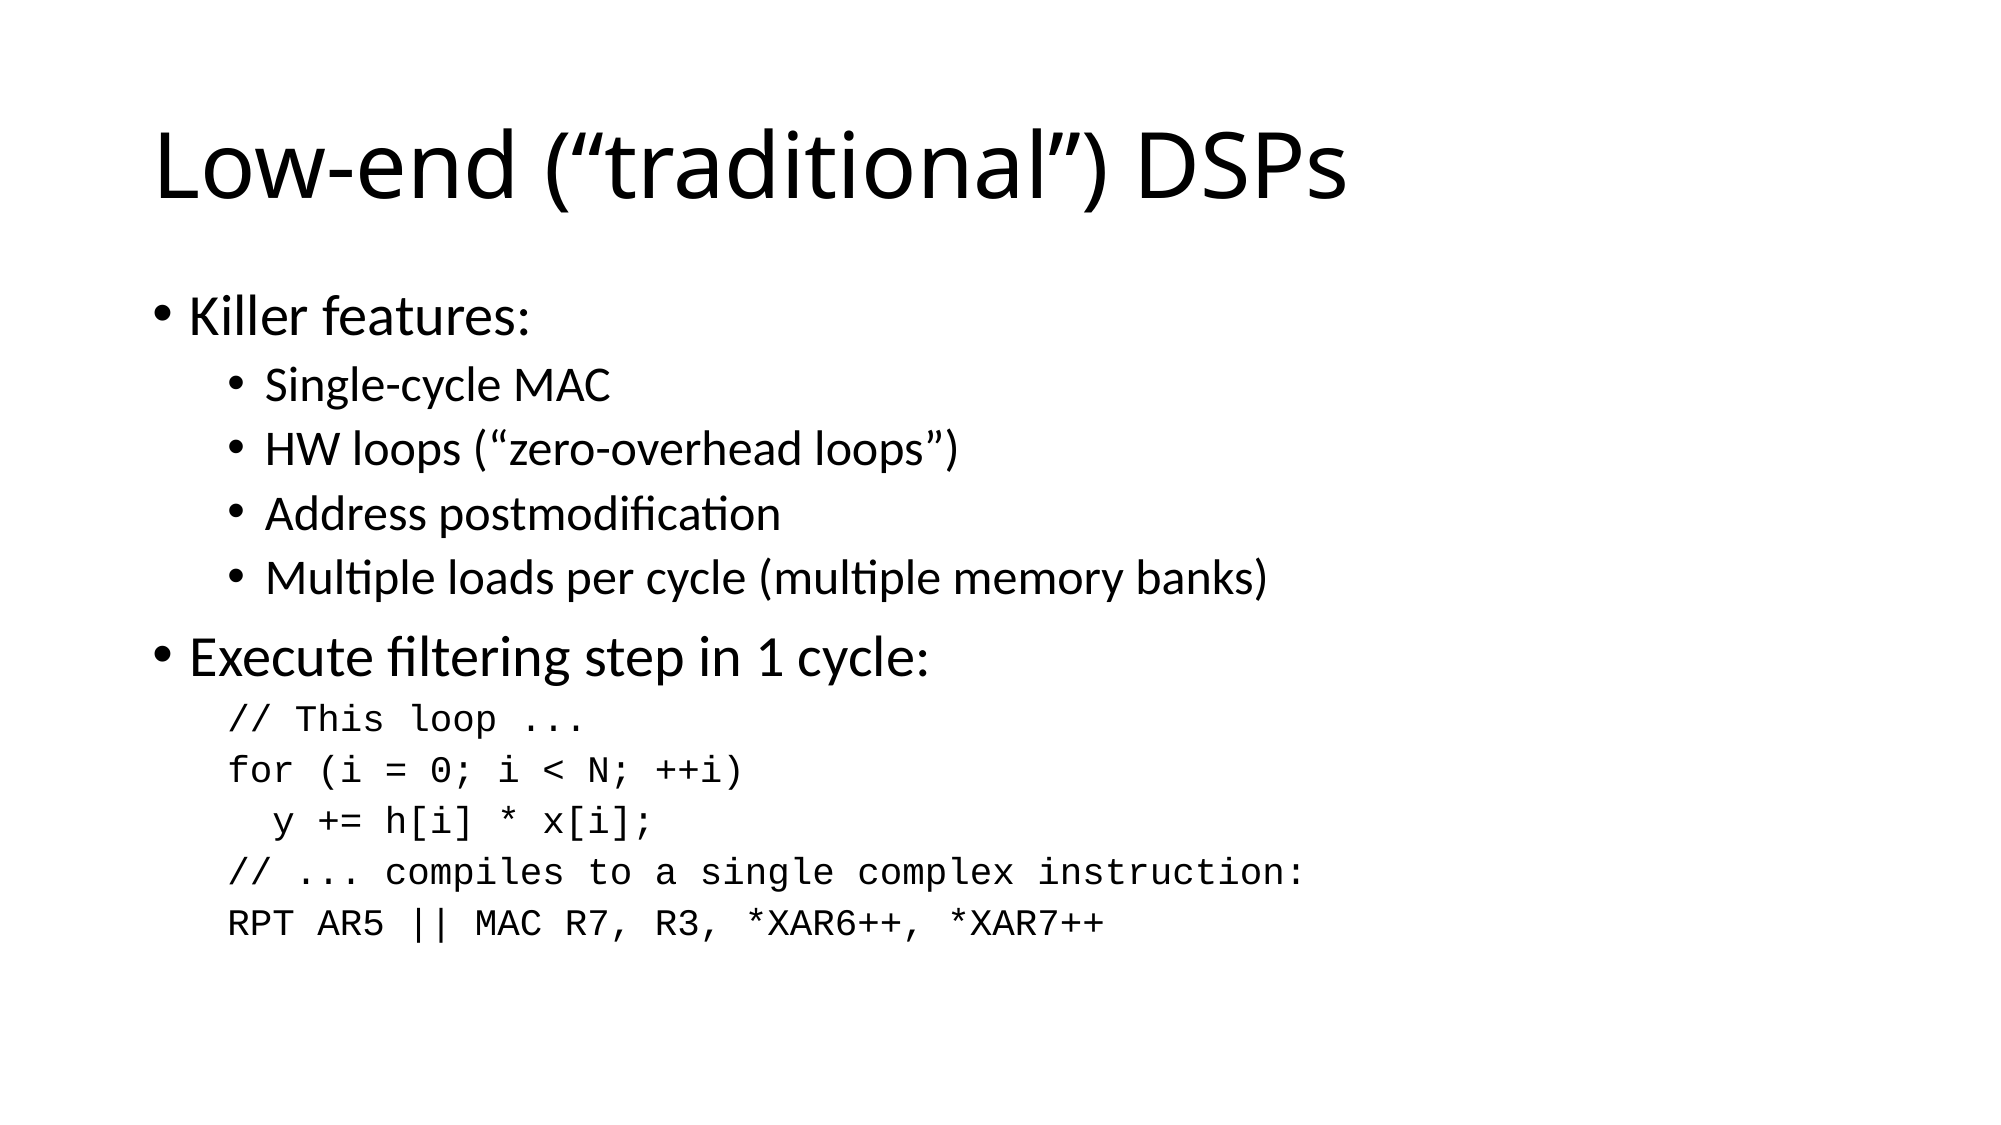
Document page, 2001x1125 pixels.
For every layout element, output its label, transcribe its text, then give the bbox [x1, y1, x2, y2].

title Low-end (“traditional”) DSPs [137, 59, 1863, 277]
list Killer features: Single-cycle MAC HW loops (“zero-overhead loops”) Address postmodification Multiple loads per cycle (multiple memory banks) Execute filtering step in 1 cycle: // This loop ... for (i = 0; i < N; ++i) y += h[i] * x[i]; // ... compiles to a single complex instruction: RPT AR5 || MAC R7, R3, *XAR6++, *XAR7++ [137, 277, 1863, 992]
